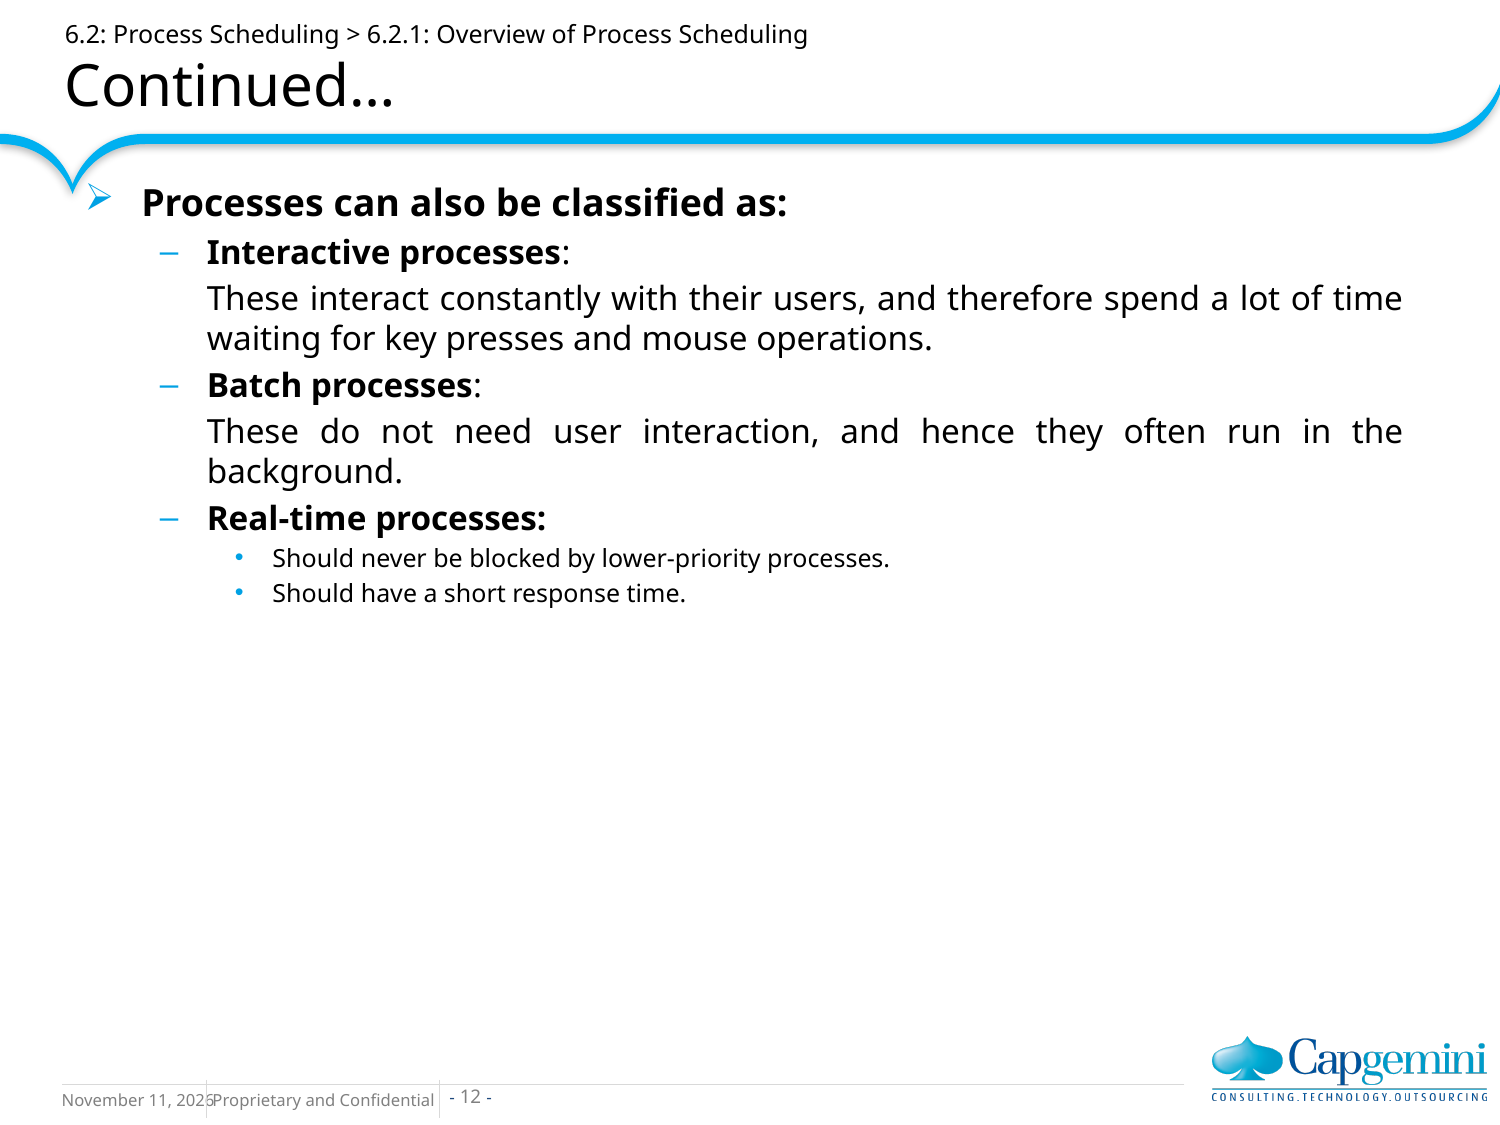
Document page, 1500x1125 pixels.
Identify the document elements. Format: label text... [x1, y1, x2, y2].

list Processes can also be classified as: Interactive processes: These interact constantly with their users, and therefore spend a lot of time waiting for key presses and mouse operations. Batch processes: These do not need user interaction, and hence they often run in the background. Real-time processes: Should never be blocked by lower-priority processes. Should have a short response time. [70, 172, 1421, 915]
title 6.2: Process Scheduling > 6.2.1: Overview of Process Scheduling Continued… [50, 3, 1400, 134]
picture [1212, 1036, 1487, 1101]
